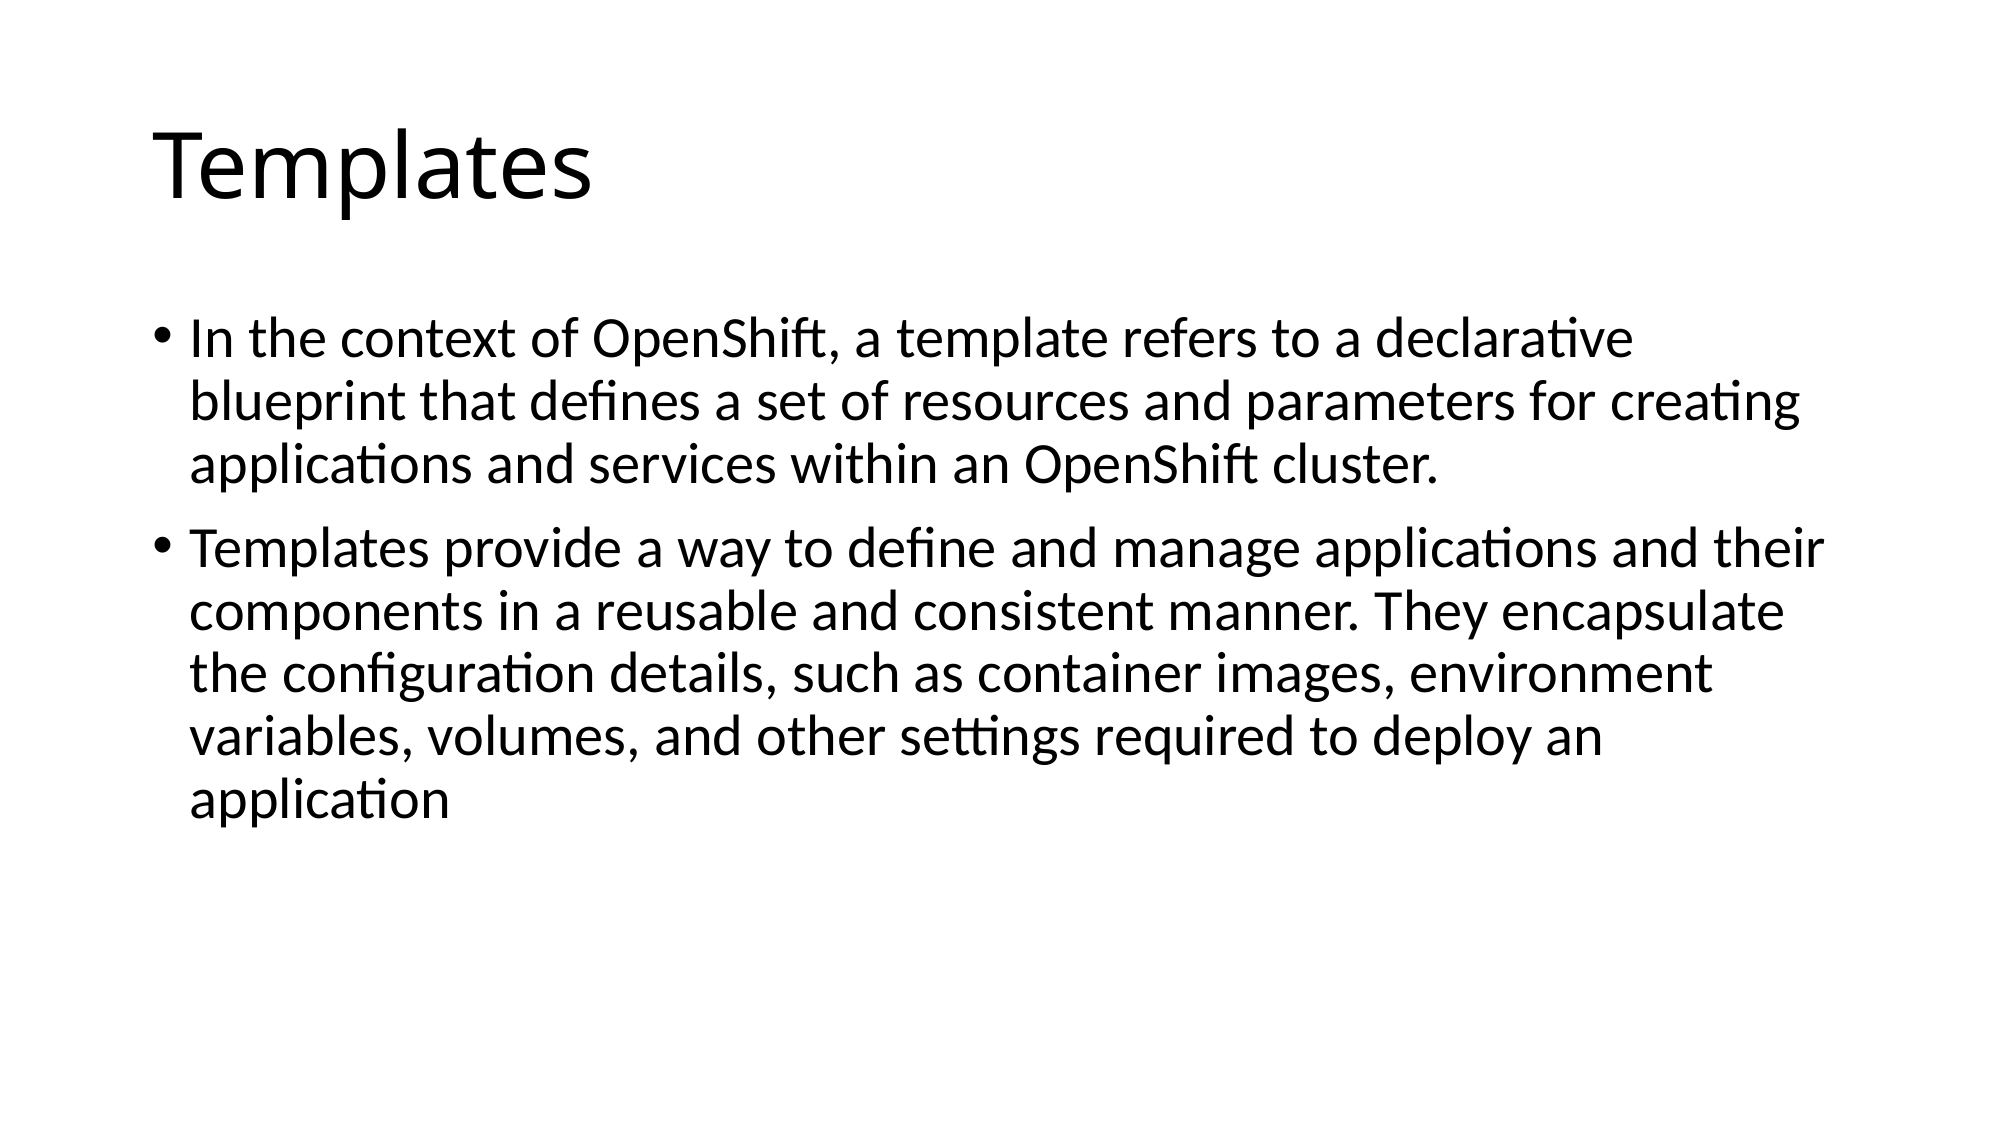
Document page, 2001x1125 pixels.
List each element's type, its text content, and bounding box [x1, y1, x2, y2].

list In the context of OpenShift, a template refers to a declarative blueprint that defines a set of resources and parameters for creating applications and services within an OpenShift cluster. Templates provide a way to define and manage applications and their components in a reusable and consistent manner. They encapsulate the configuration details, such as container images, environment variables, volumes, and other settings required to deploy an application [137, 299, 1863, 1014]
title Templates [137, 59, 1863, 278]
